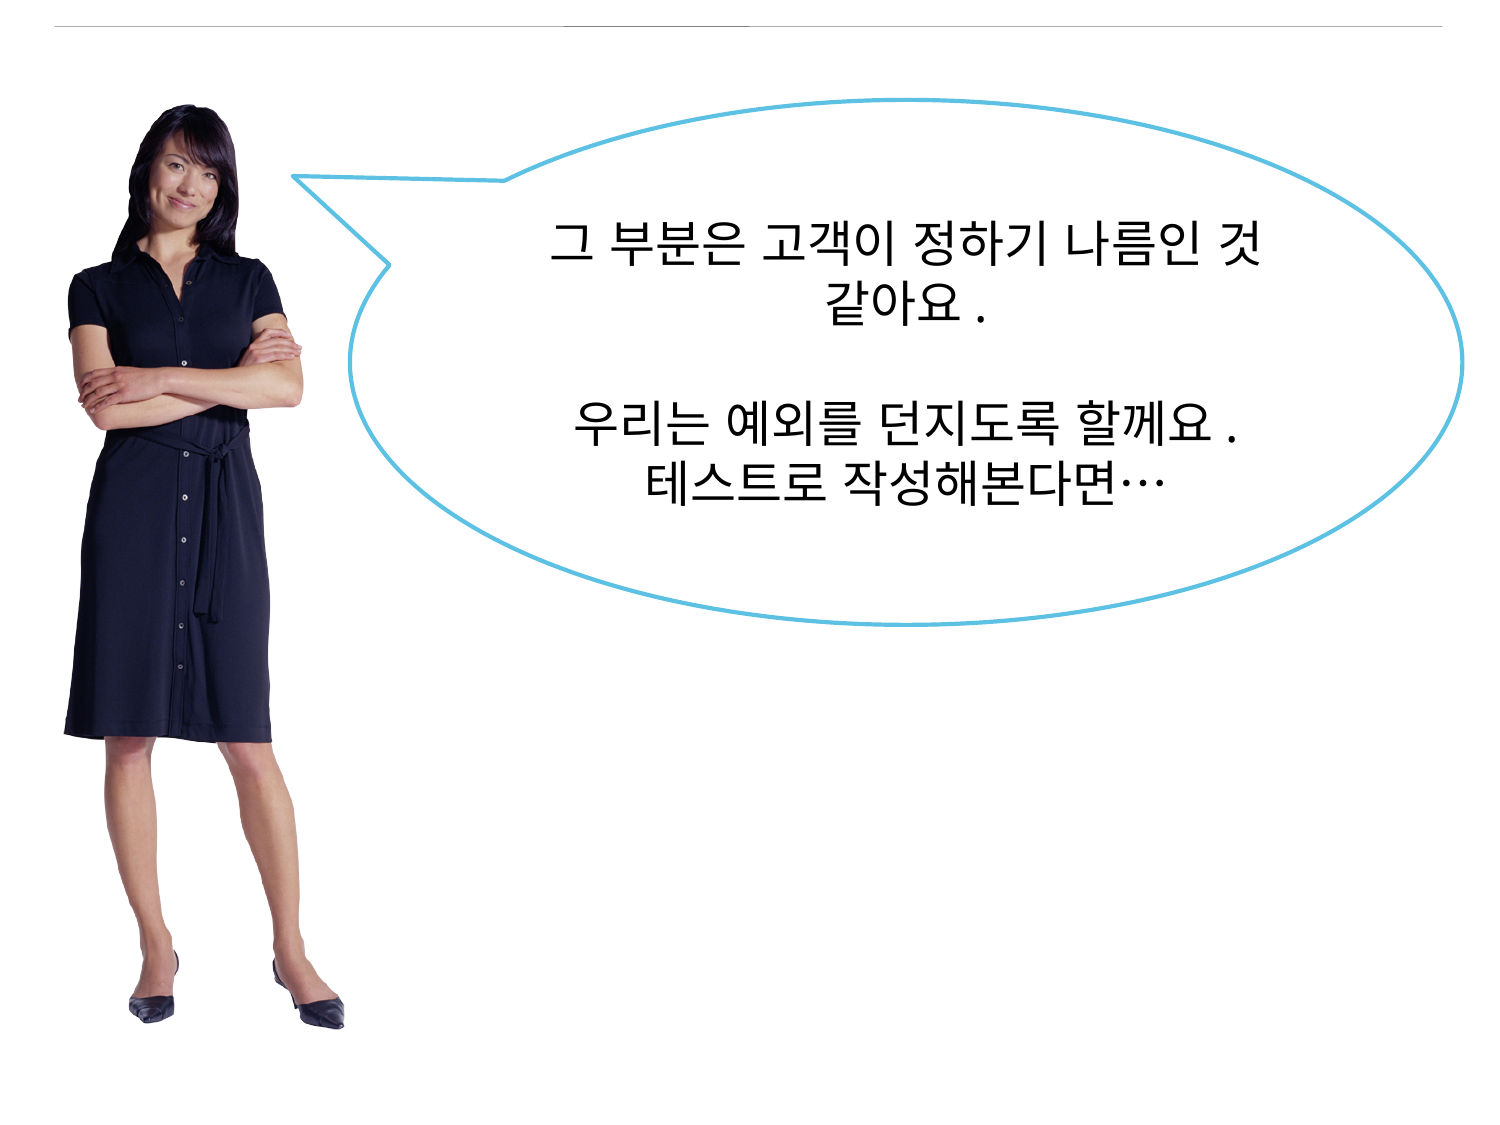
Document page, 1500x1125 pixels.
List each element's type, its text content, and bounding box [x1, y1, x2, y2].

picture [51, 99, 351, 1037]
text_box 그 부분은 고객이 정하기 나름인 것 같아요. 우리는 예외를 던지도록 할께요. 테스트로 작성해본다면… [354, 97, 1465, 627]
